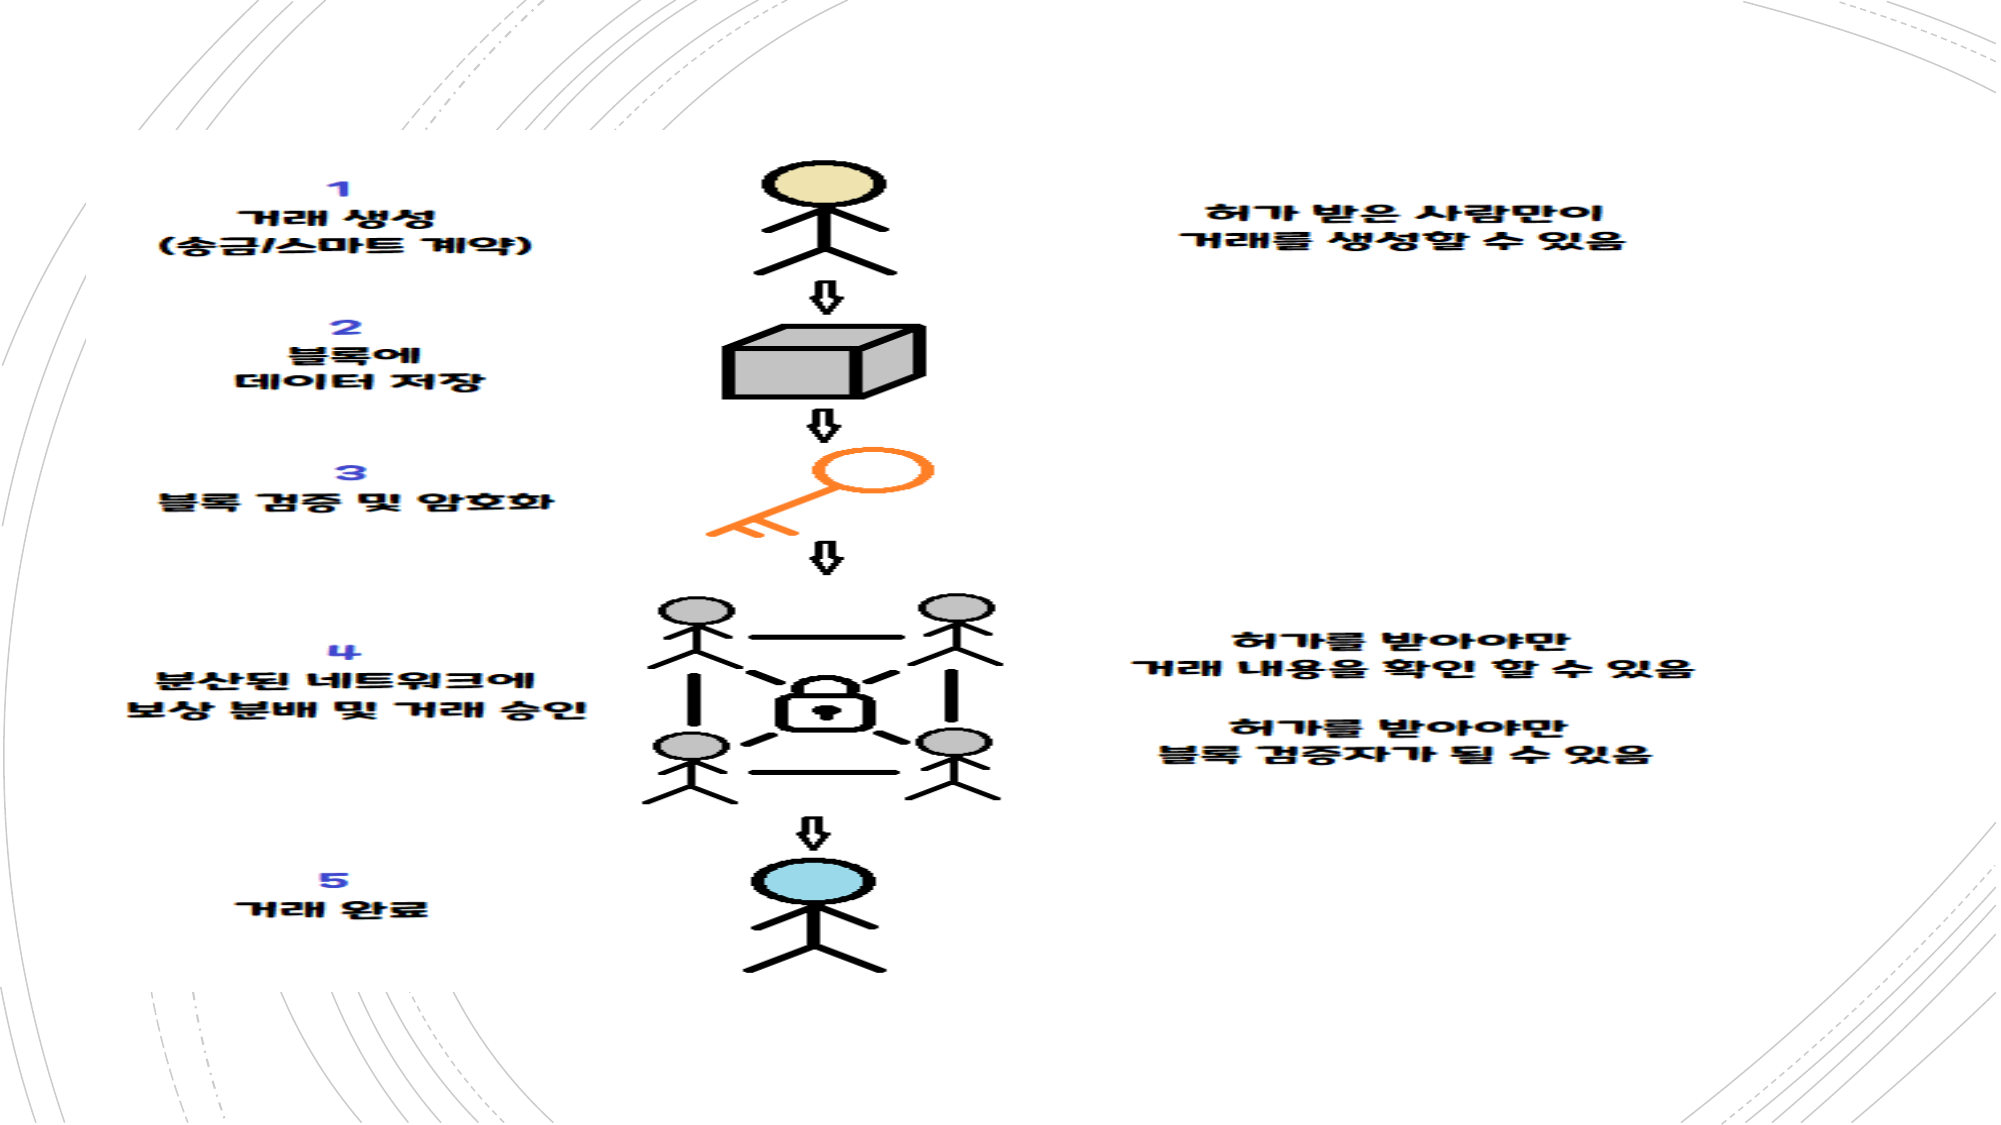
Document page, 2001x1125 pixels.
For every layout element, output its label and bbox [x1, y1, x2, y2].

list [86, 129, 1784, 992]
